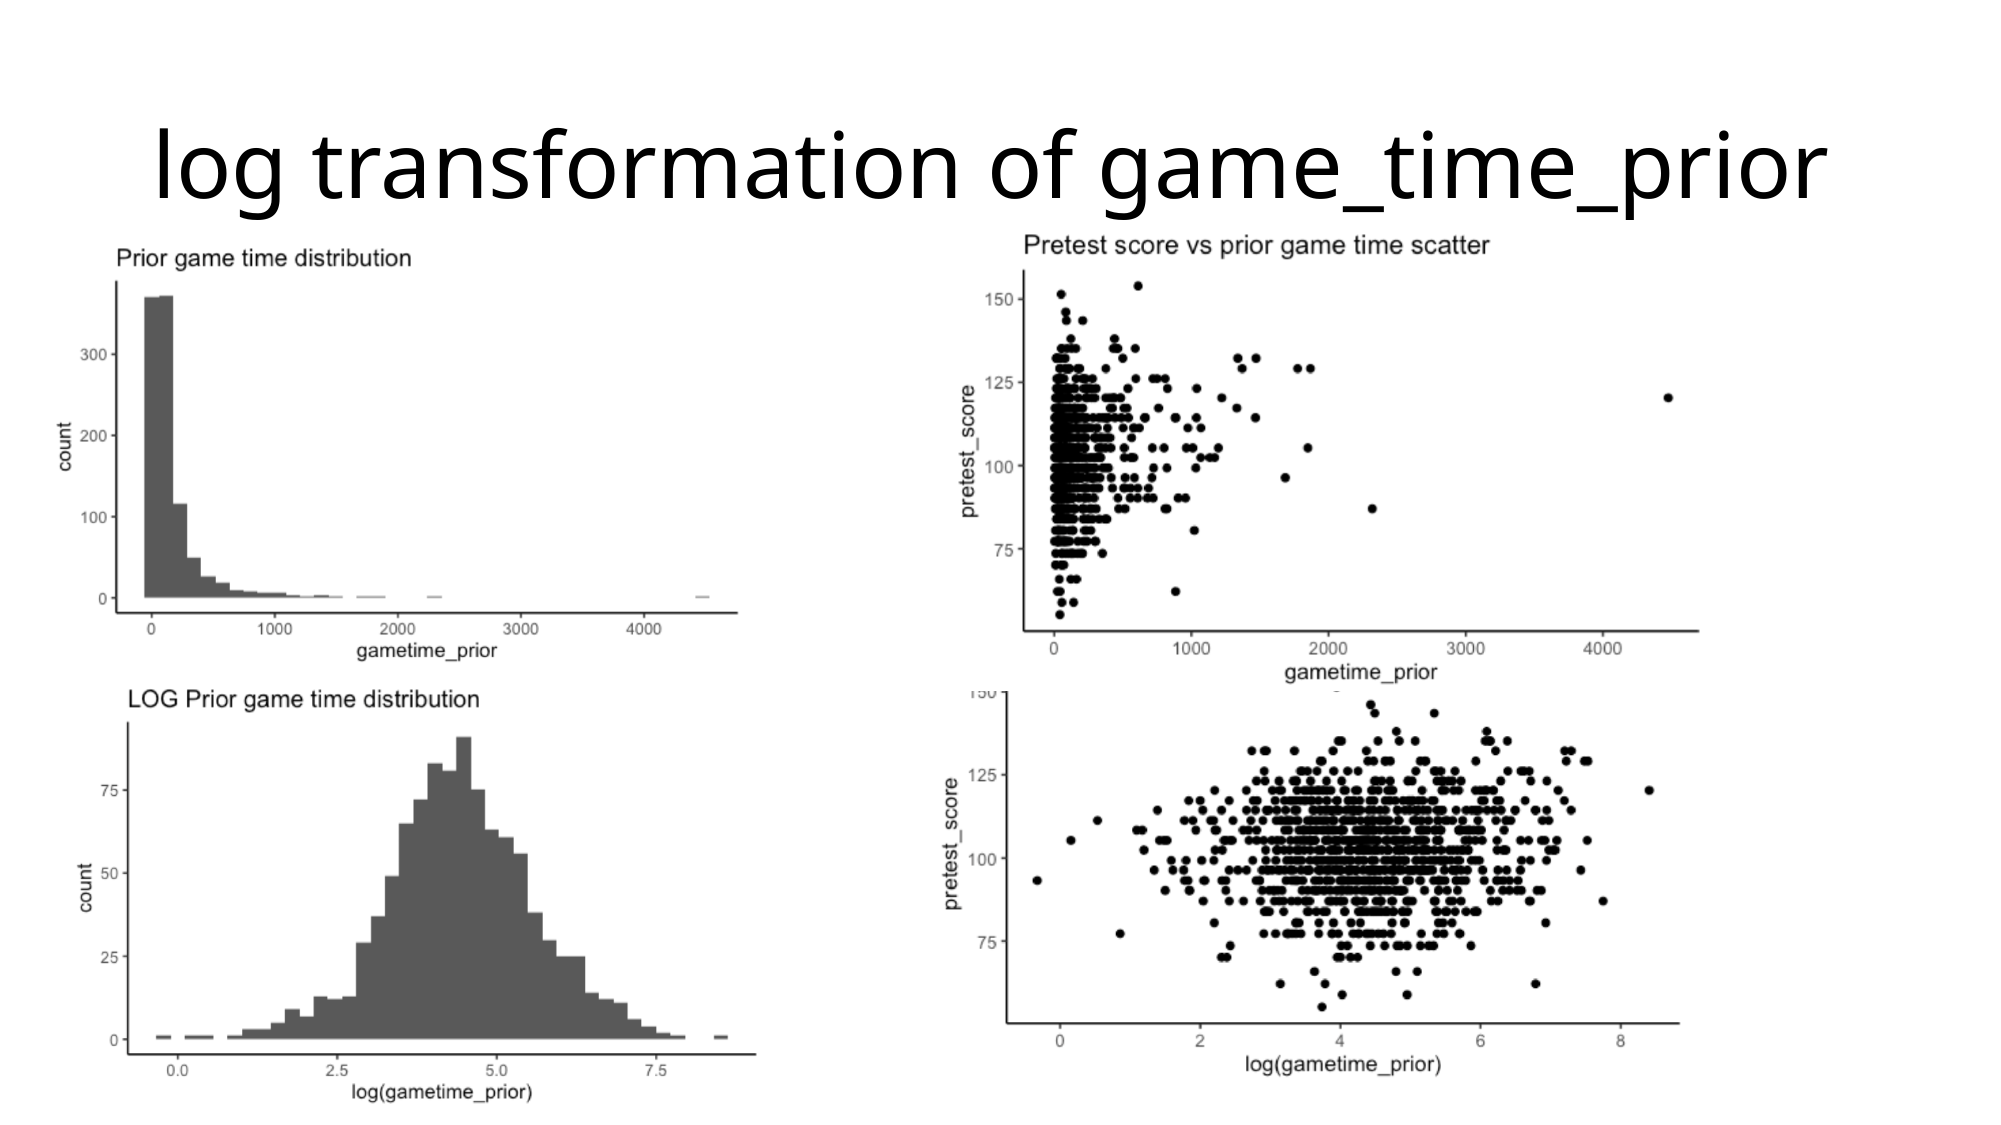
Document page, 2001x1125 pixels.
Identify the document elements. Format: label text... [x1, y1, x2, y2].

title log transformation of game_time_prior [137, 59, 1863, 278]
picture [58, 678, 765, 1112]
picture [921, 222, 1714, 1090]
picture [41, 237, 748, 673]
